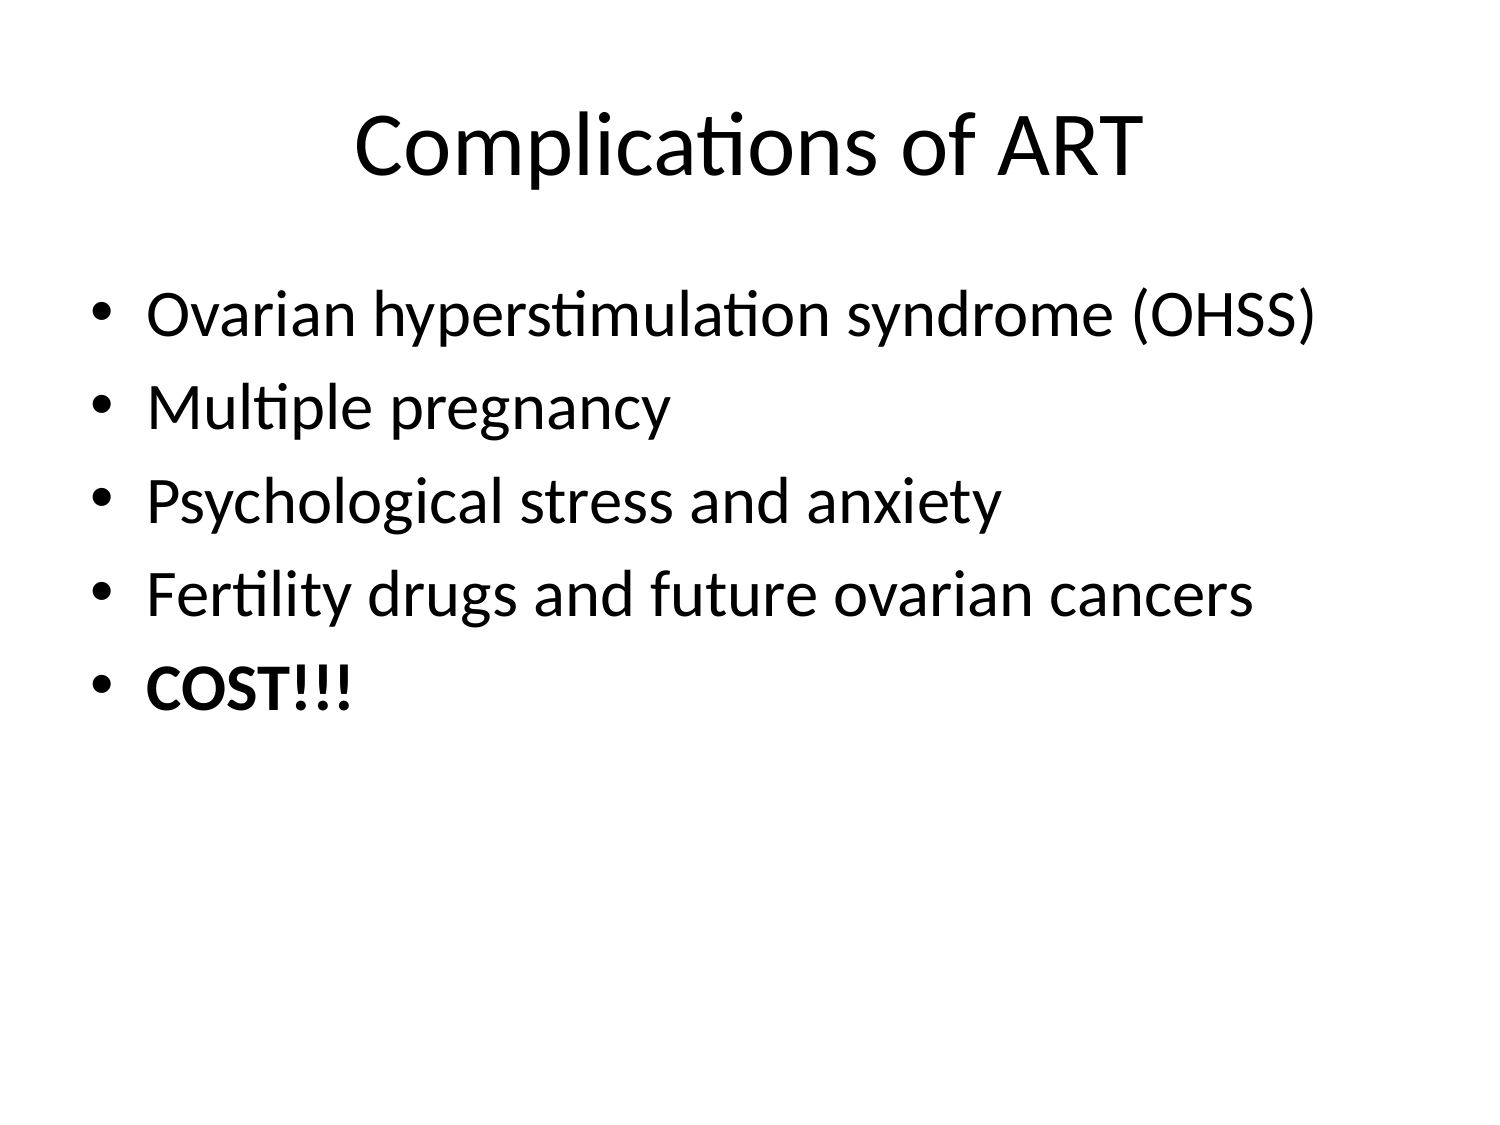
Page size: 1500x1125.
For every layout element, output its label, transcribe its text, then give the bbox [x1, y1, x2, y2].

title Complications of ART [75, 45, 1425, 233]
list Ovarian hyperstimulation syndrome (OHSS) Multiple pregnancy Psychological stress and anxiety Fertility drugs and future ovarian cancers COST!!! [75, 262, 1425, 1005]
